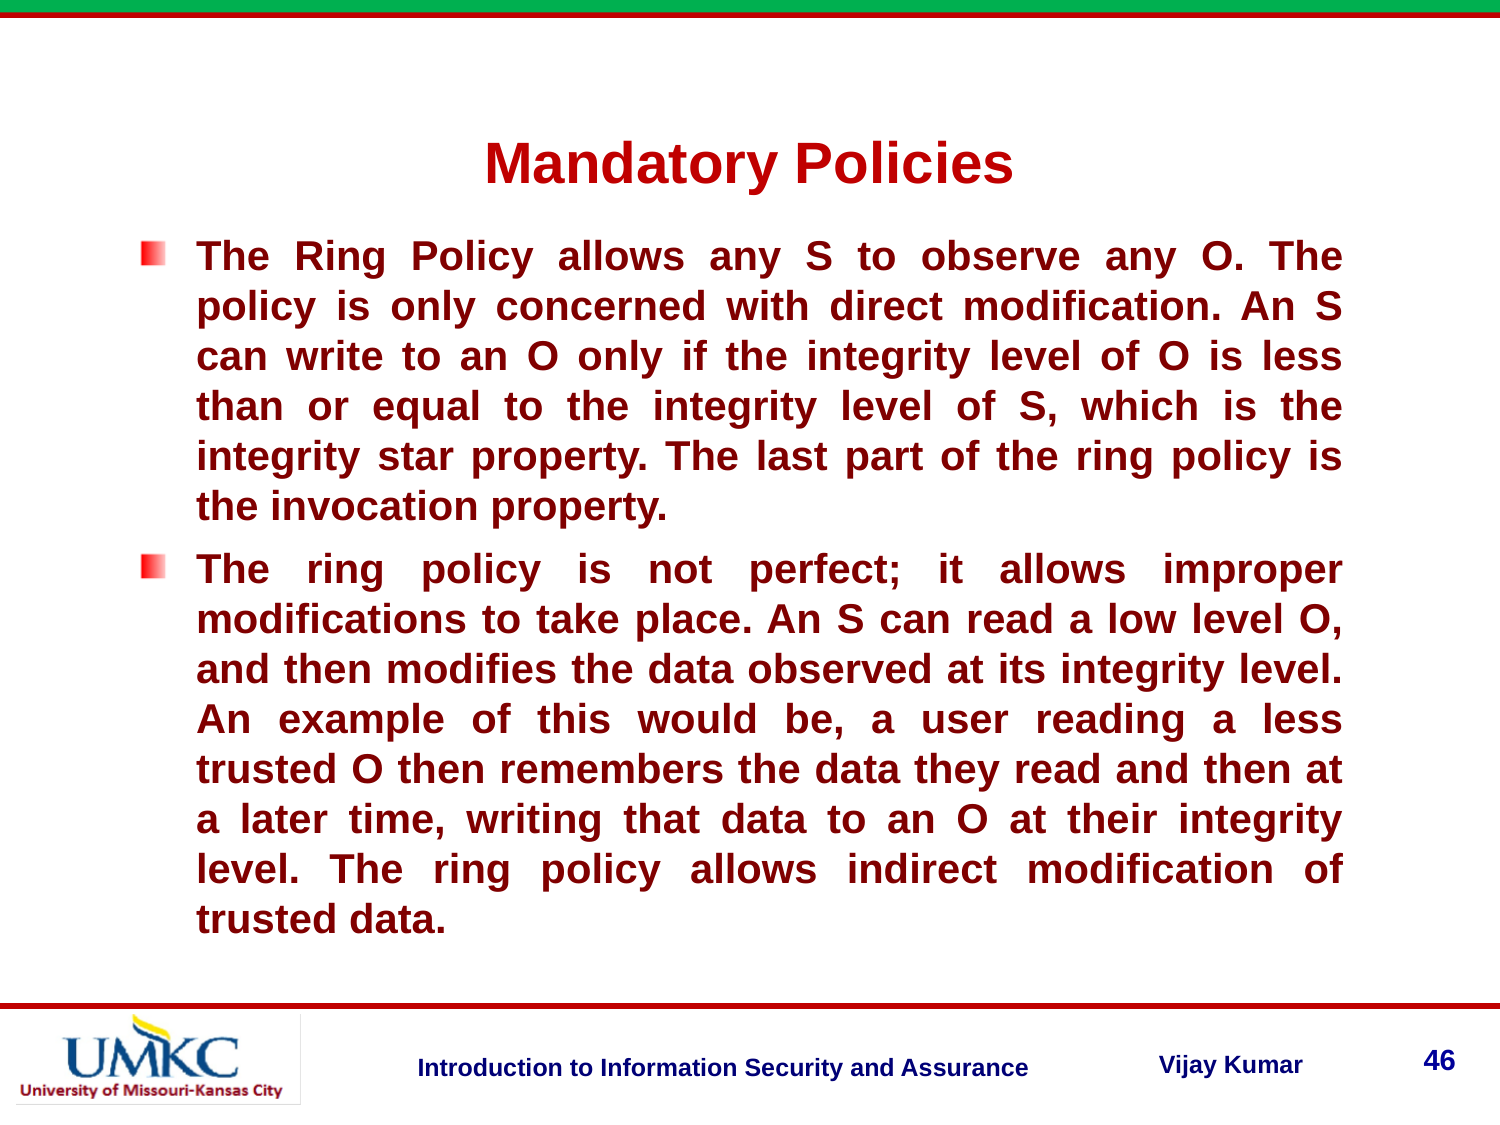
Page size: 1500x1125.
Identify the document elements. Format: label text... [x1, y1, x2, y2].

text_box The Ring Policy allows any S to observe any O. The policy is only concerned with direct modification. An S can write to an O only if the integrity level of O is less than or equal to the integrity level of S, which is the integrity star property. The last part of the ring policy is the invocation property. The ring policy is not perfect; it allows improper modifications to take place. An S can read a low level O, and then modifies the data observed at its integrity level. An example of this would be, a user reading a less trusted O then remembers the data they read and then at a later time, writing that data to an O at their integrity level. The ring policy allows indirect modification of trusted data. [124, 221, 1359, 950]
picture [16, 1014, 301, 1106]
picture [139, 239, 169, 269]
title Mandatory Policies [112, 99, 1388, 220]
slide_number 46 [1372, 1033, 1472, 1074]
picture [139, 552, 169, 582]
